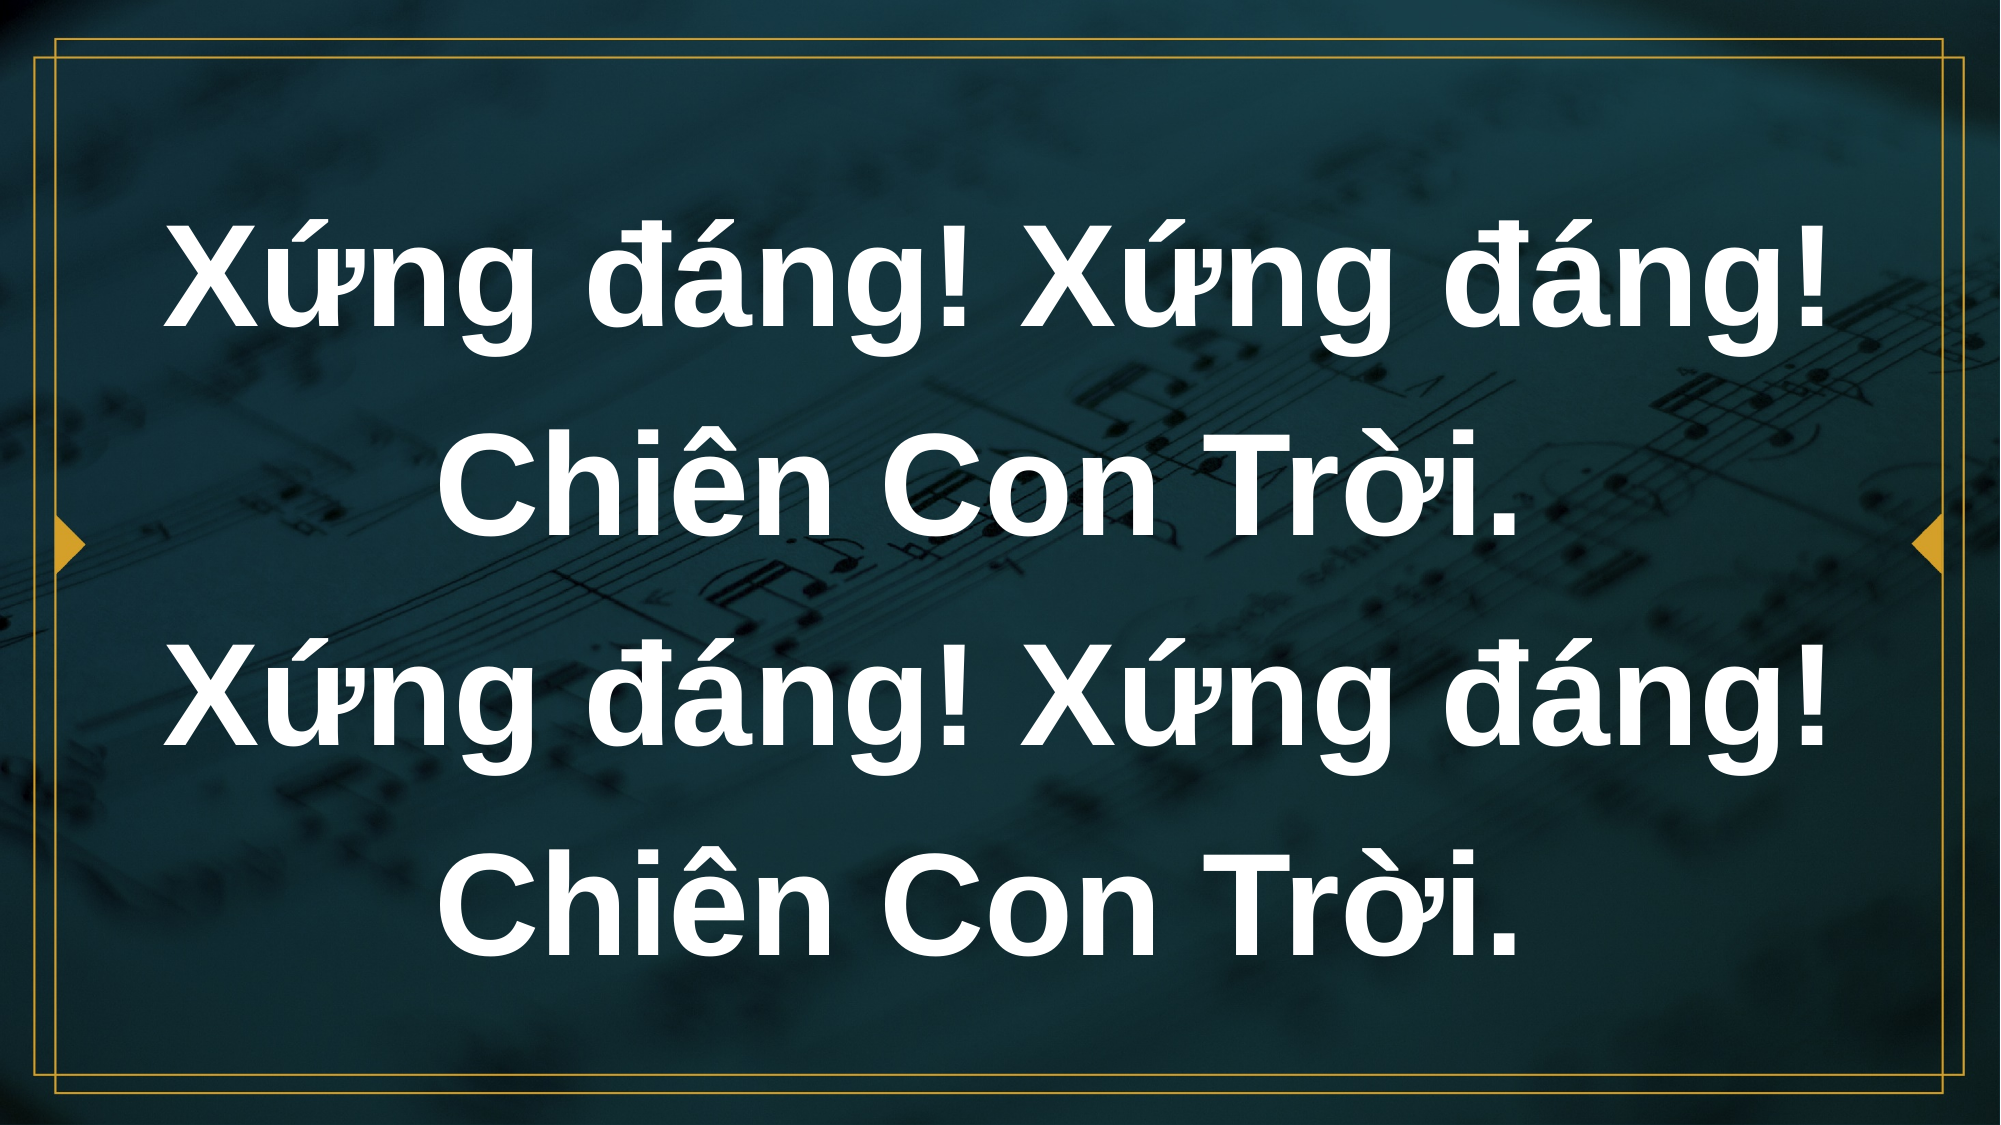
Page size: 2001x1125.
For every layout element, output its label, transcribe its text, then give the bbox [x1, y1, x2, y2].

title Xứng đáng! Xứng đáng! Chiên Con Trời. Xứng đáng! Xứng đáng! Chiên Con Trời. [55, 53, 1945, 1077]
picture [0, 0, 2000, 1125]
